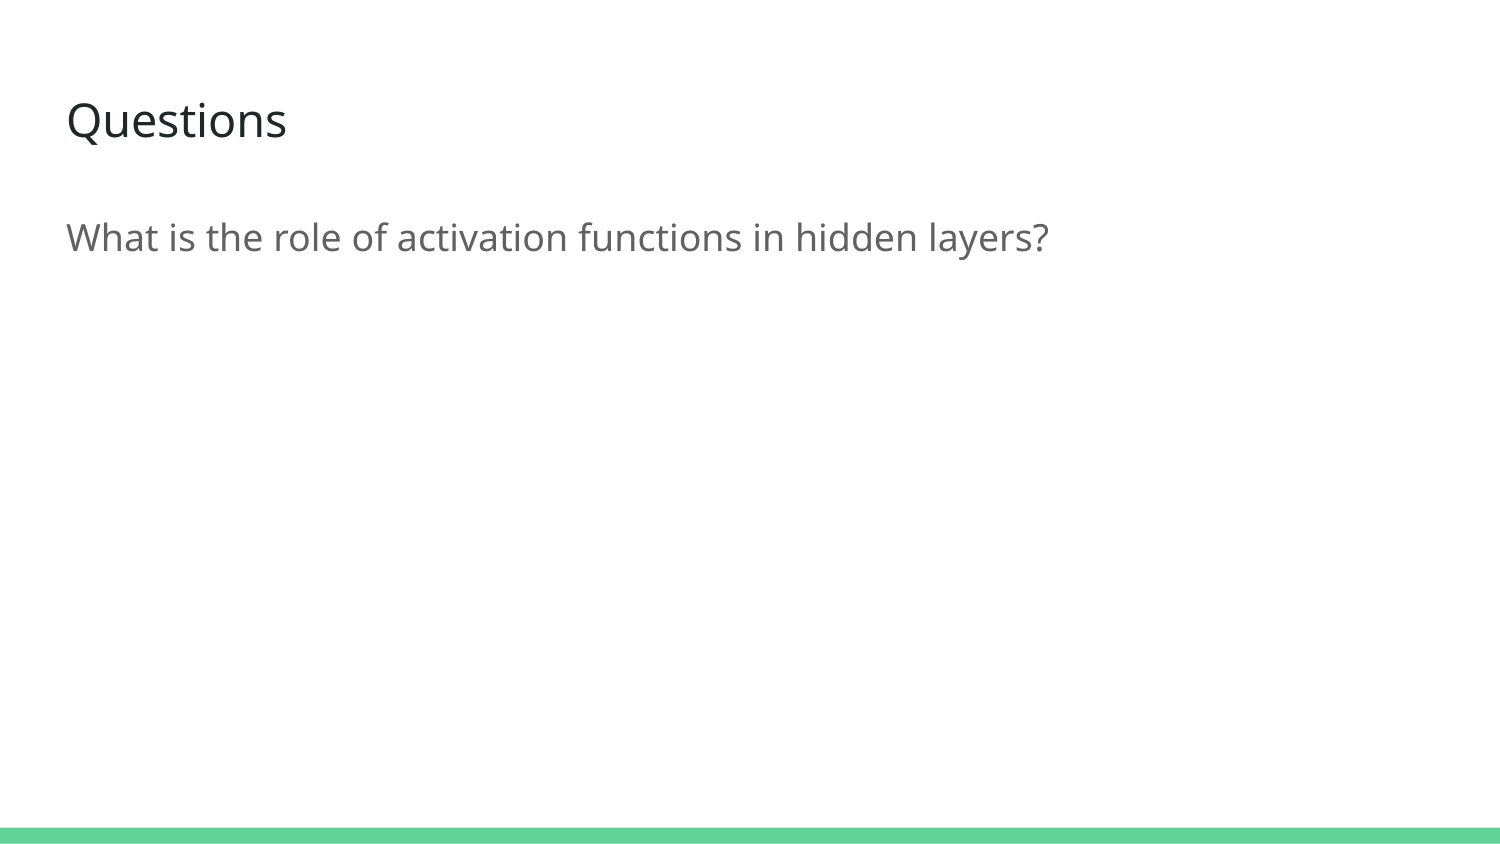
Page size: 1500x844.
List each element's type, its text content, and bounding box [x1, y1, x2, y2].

list What is the role of activation functions in hidden layers? [51, 189, 1449, 750]
title Questions [51, 72, 1449, 167]
